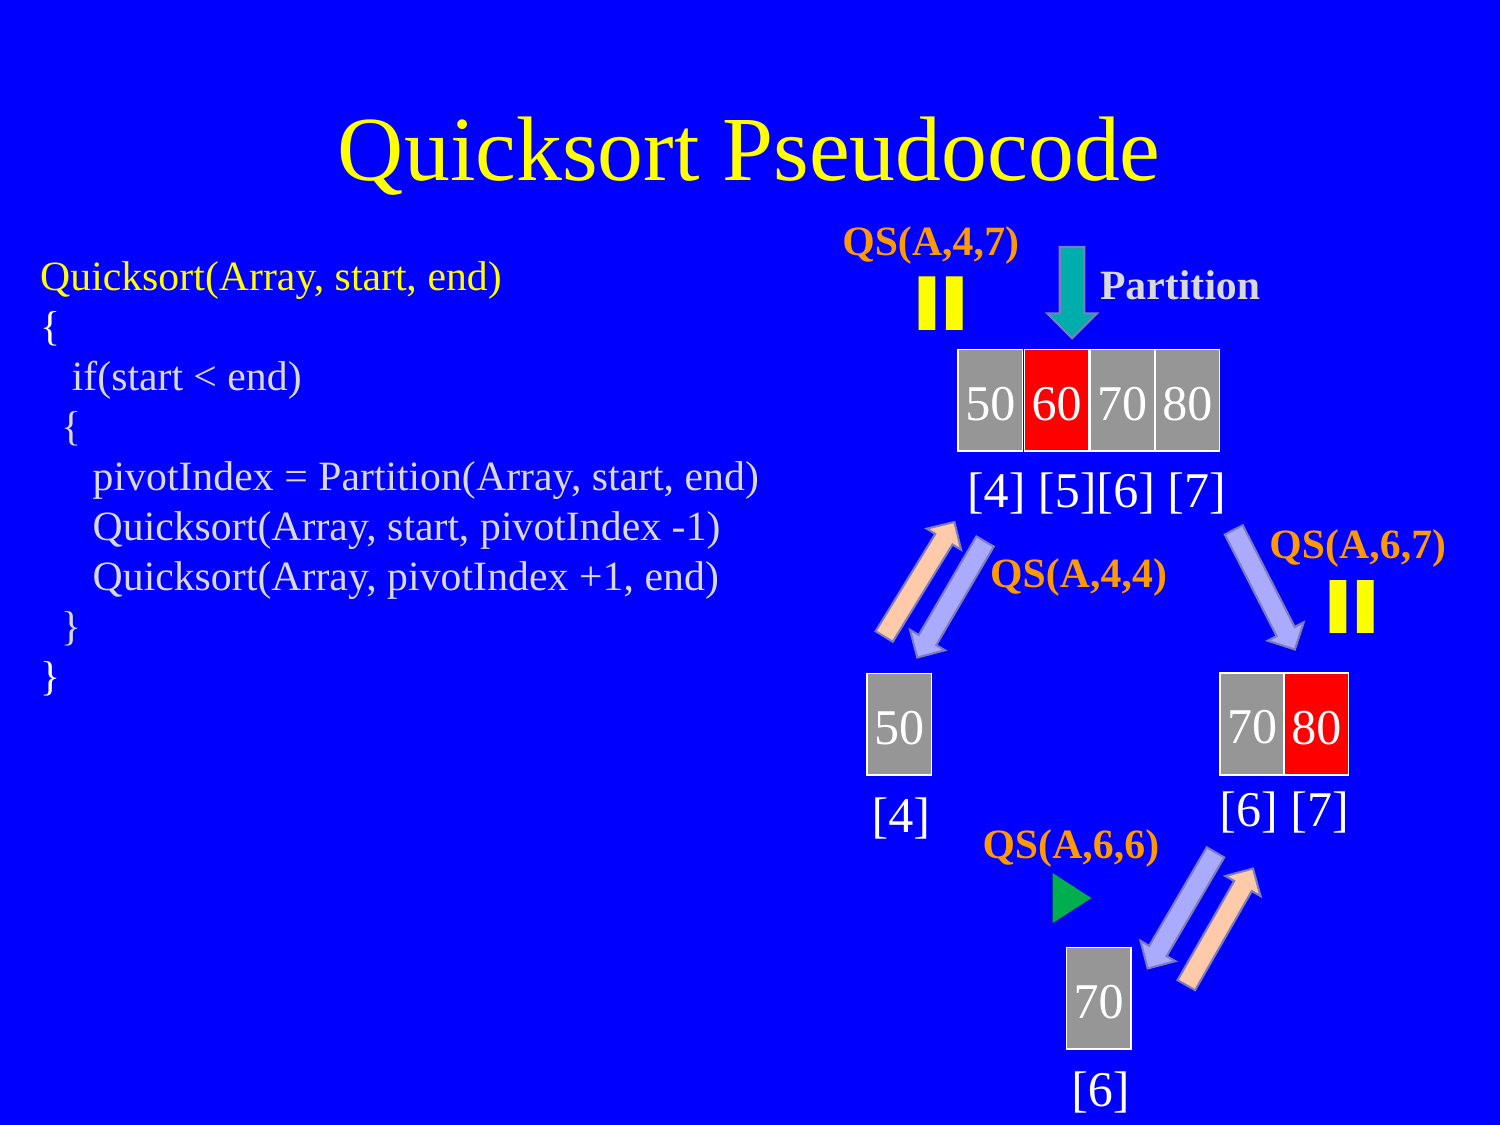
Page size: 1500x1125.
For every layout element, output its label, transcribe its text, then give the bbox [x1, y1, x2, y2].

text_box Partition [1085, 250, 1286, 316]
text_box QS(A,4,4) [975, 538, 1196, 604]
text_box [1223, 523, 1306, 651]
text_box QS(A,6,6) [967, 809, 1188, 875]
picture [1039, 865, 1105, 931]
text_box [874, 521, 963, 644]
text_box [1176, 867, 1263, 992]
text_box [1138, 846, 1226, 967]
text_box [827, 206, 1048, 338]
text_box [1055, 947, 1158, 1125]
picture [1317, 572, 1386, 641]
text_box [1048, 245, 1096, 340]
title Quicksort Pseudocode [112, 50, 1388, 238]
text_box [951, 349, 1243, 526]
text_box Quicksort(Array, start, end) { if(start < end) { pivotIndex = Partition(Array, start, end) Quicksort(Array, start, pivotIndex -1) Quicksort(Array, pivotIndex +1, end) } } [25, 241, 776, 707]
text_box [856, 673, 959, 851]
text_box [1203, 673, 1365, 846]
text_box QS(A,6,7) [1254, 509, 1475, 575]
text_box [908, 534, 982, 659]
